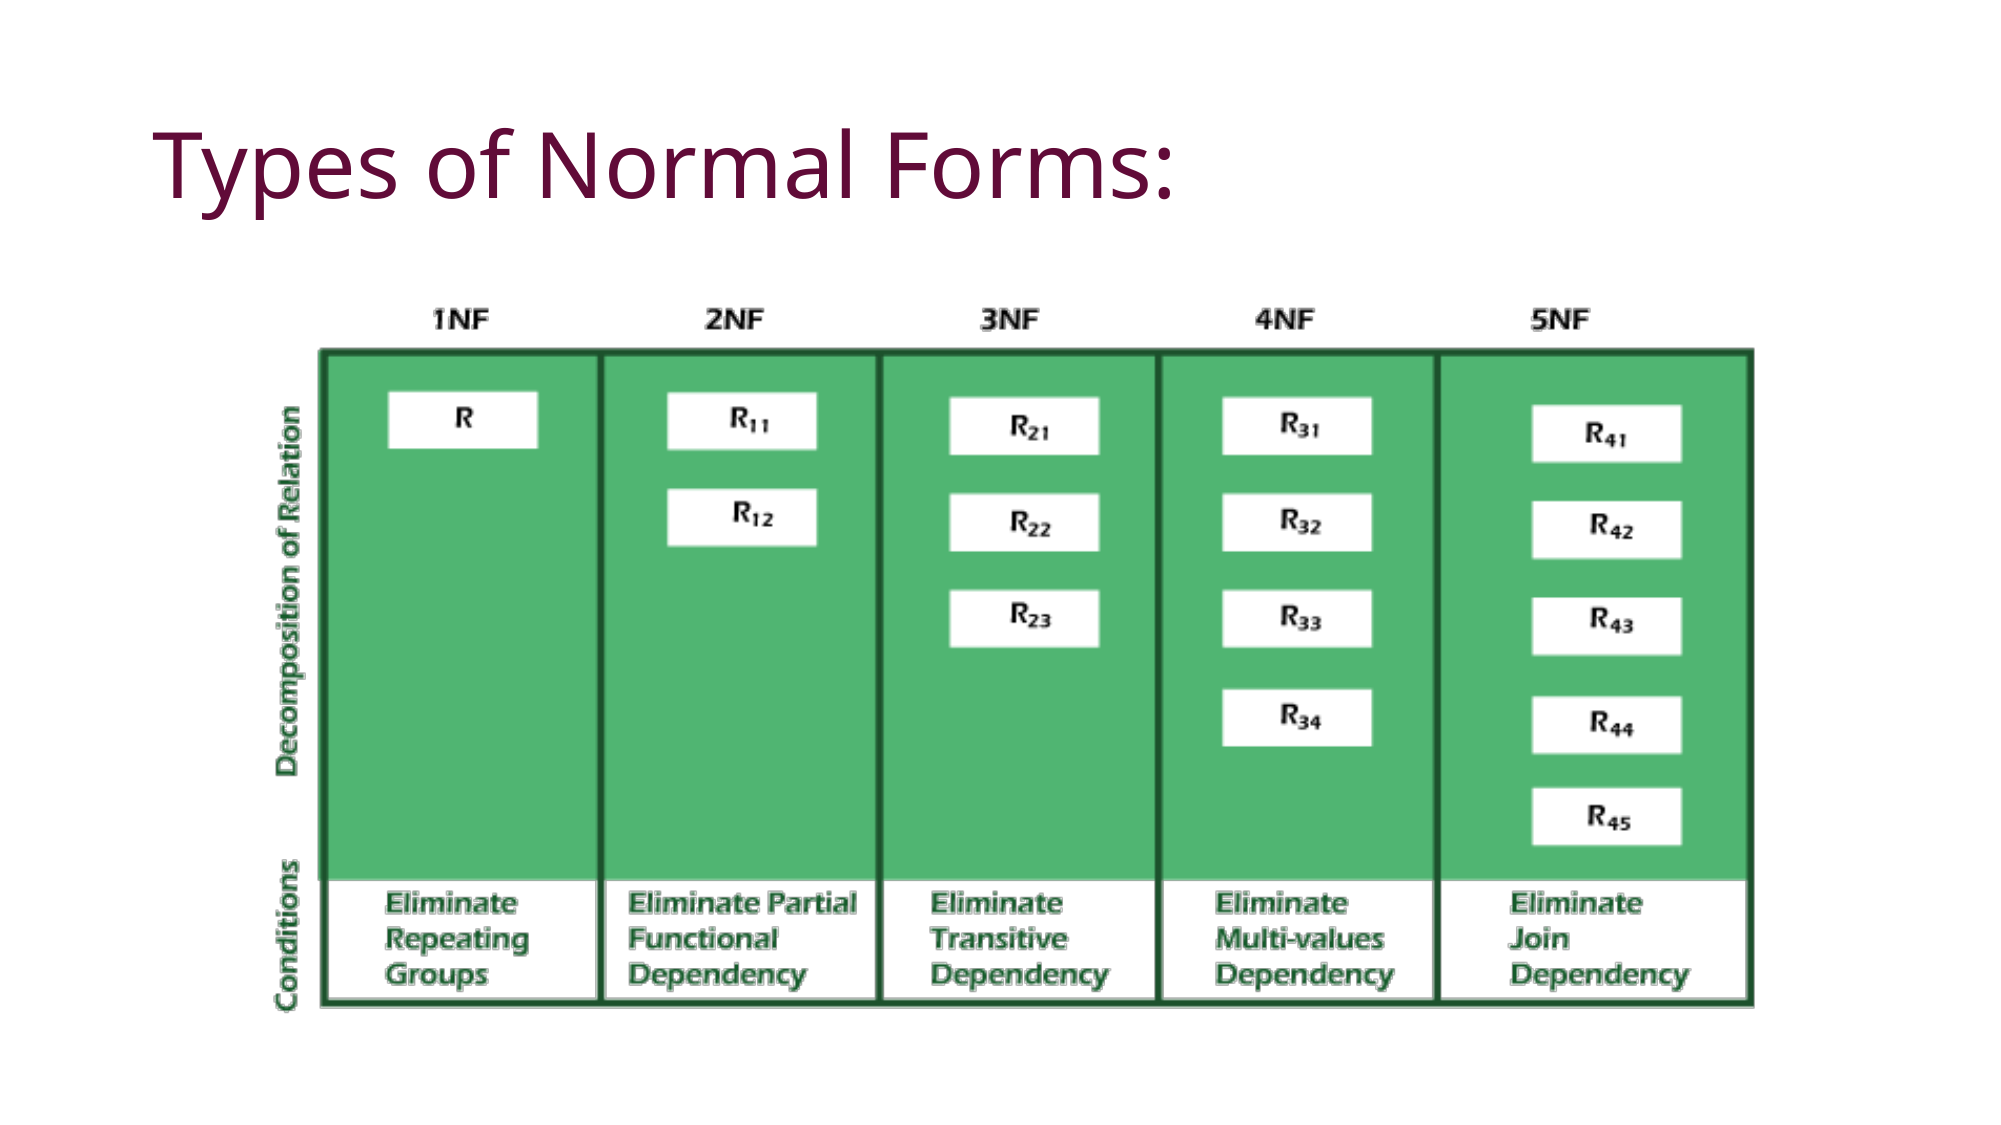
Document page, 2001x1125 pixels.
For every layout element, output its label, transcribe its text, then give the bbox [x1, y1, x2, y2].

title Types of Normal Forms: [137, 59, 1863, 278]
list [245, 292, 1822, 1053]
